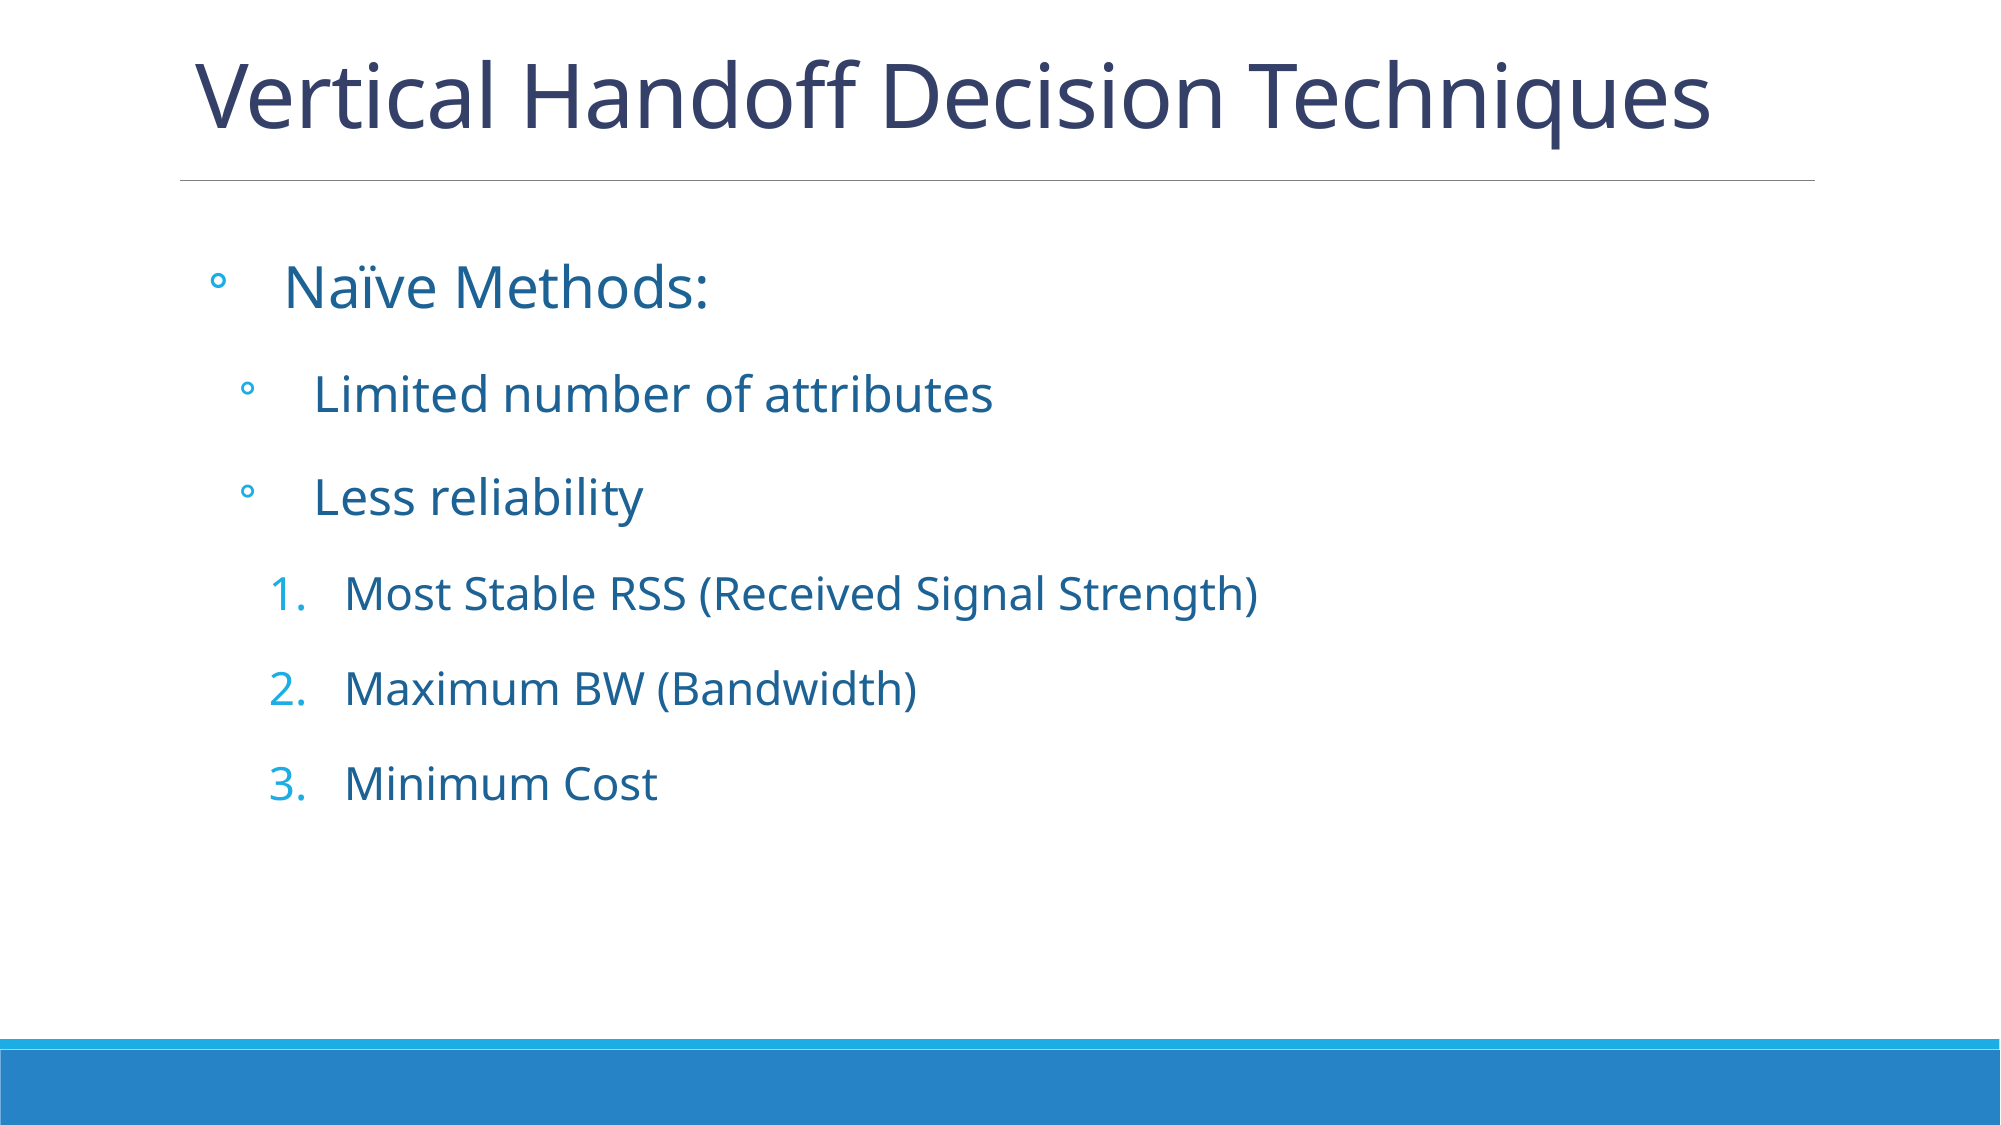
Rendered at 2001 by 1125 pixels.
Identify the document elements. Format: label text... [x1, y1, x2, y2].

title Vertical Handoff Decision Techniques [180, 38, 1830, 155]
list Naïve Methods: Limited number of attributes Less reliability Most Stable RSS (Received Signal Strength) Maximum BW (Bandwidth) Minimum Cost [180, 207, 2000, 1061]
